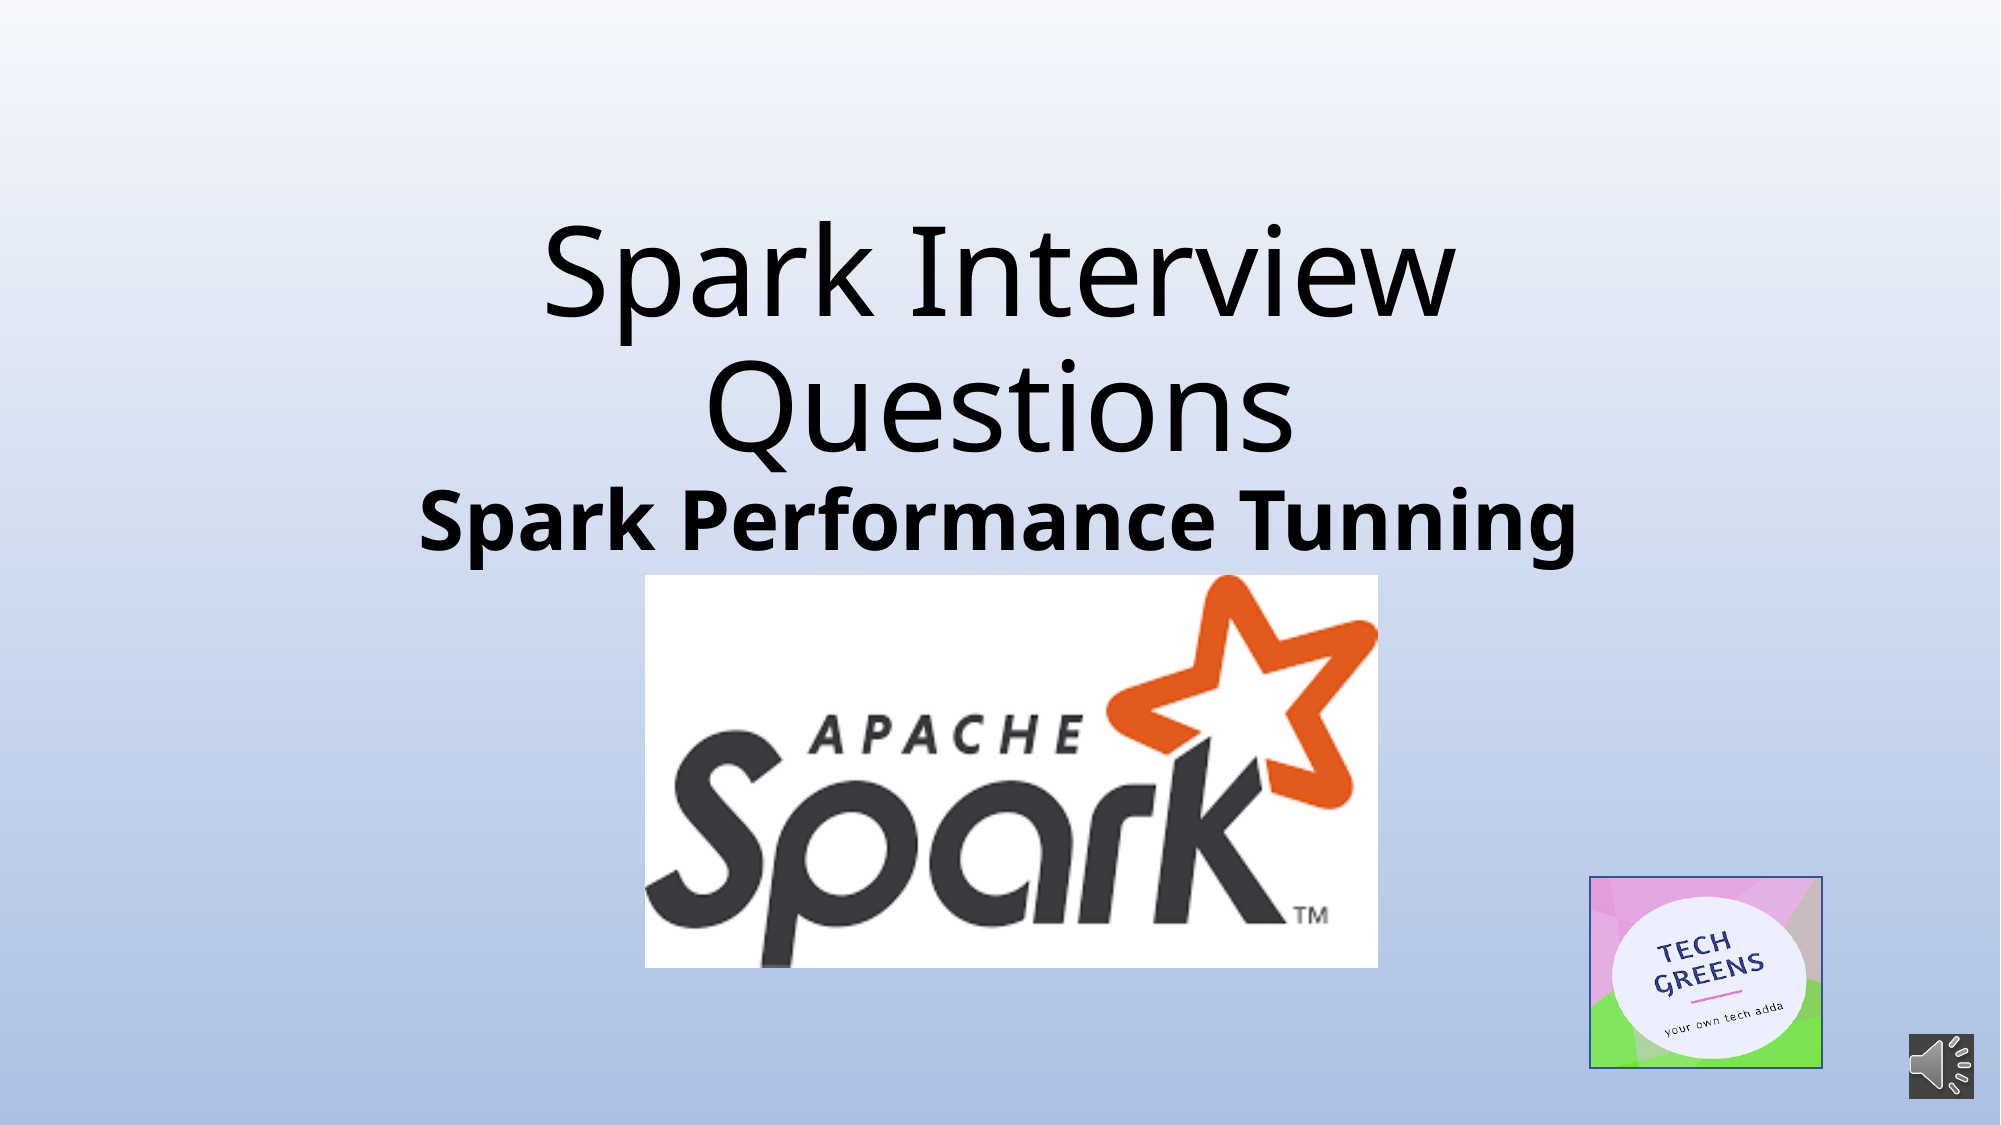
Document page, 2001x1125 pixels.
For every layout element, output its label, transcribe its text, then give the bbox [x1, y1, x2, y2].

picture [1908, 1033, 1975, 1100]
title Spark Interview Questions Spark Performance Tunning [249, 184, 1750, 576]
picture [1591, 878, 1821, 1067]
picture [645, 575, 1378, 968]
